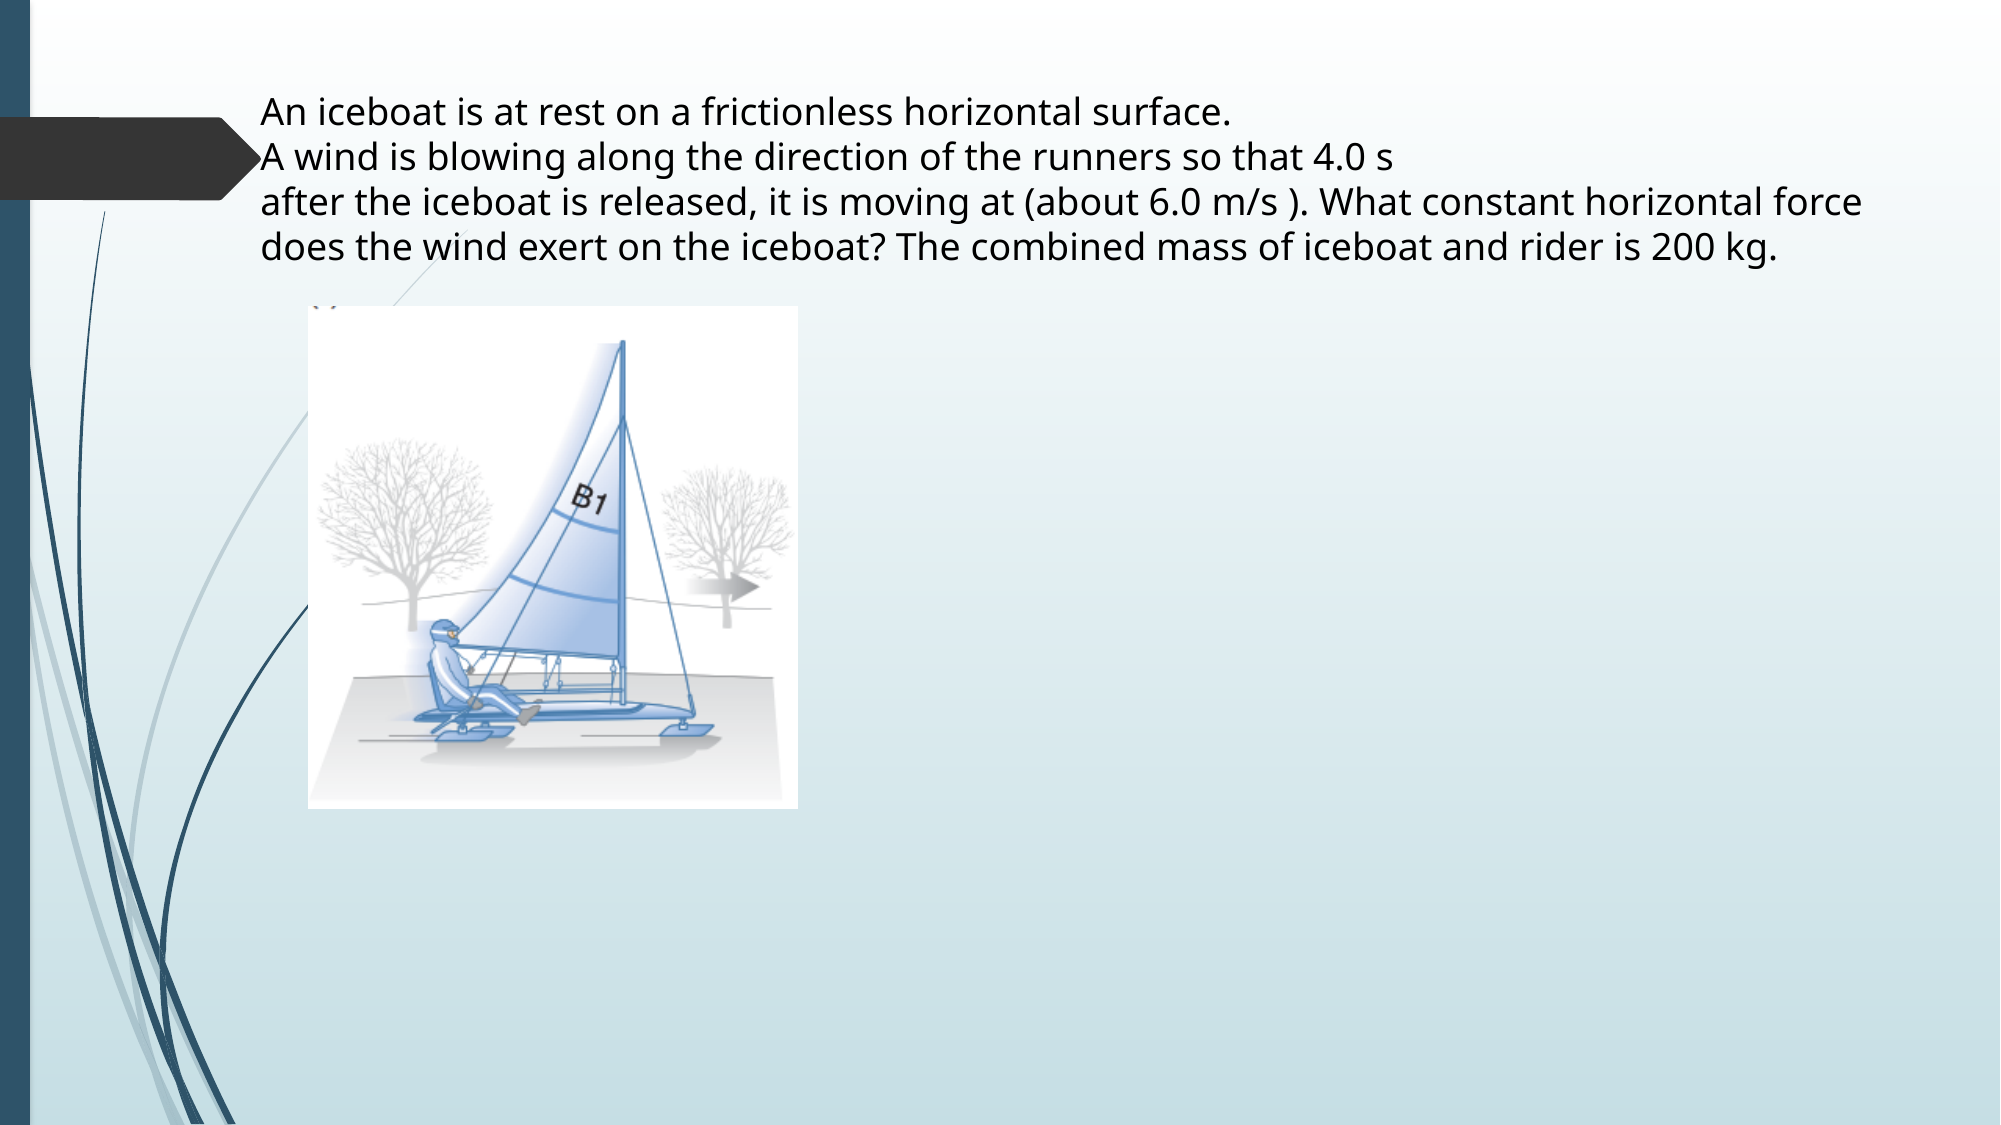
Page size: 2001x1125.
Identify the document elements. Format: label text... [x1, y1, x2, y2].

title An iceboat is at rest on a frictionless horizontal surface. A wind is blowing along the direction of the runners so that 4.0 s after the iceboat is released, it is moving at (about 6.0 m/s ). What constant horizontal force does the wind exert on the iceboat? The combined mass of iceboat and rider is 200 kg. [245, 80, 1938, 307]
picture [307, 306, 798, 809]
